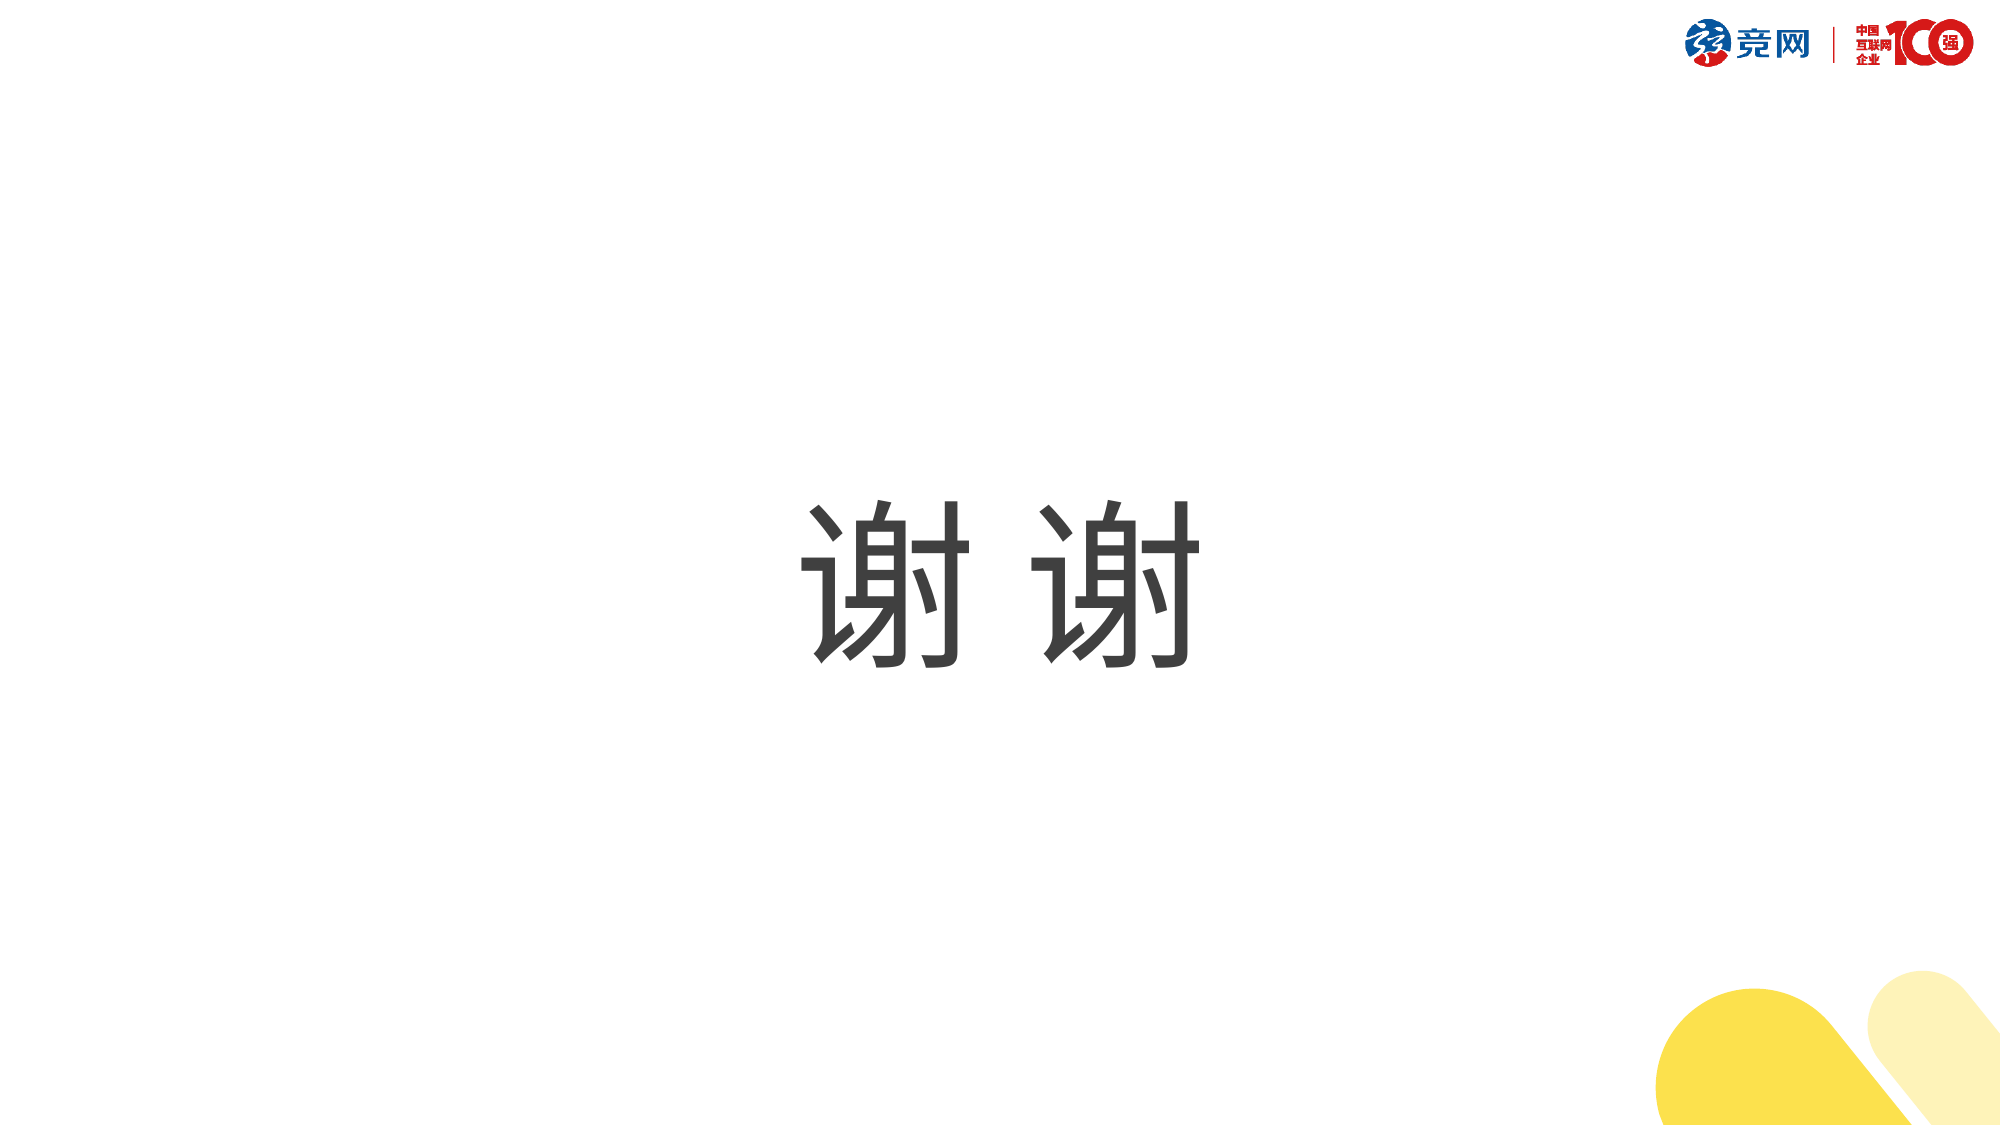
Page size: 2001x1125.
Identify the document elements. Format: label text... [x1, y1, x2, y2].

text_box 谢 谢 [178, 398, 1822, 682]
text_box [1655, 970, 2000, 1125]
picture [1668, 5, 1987, 77]
